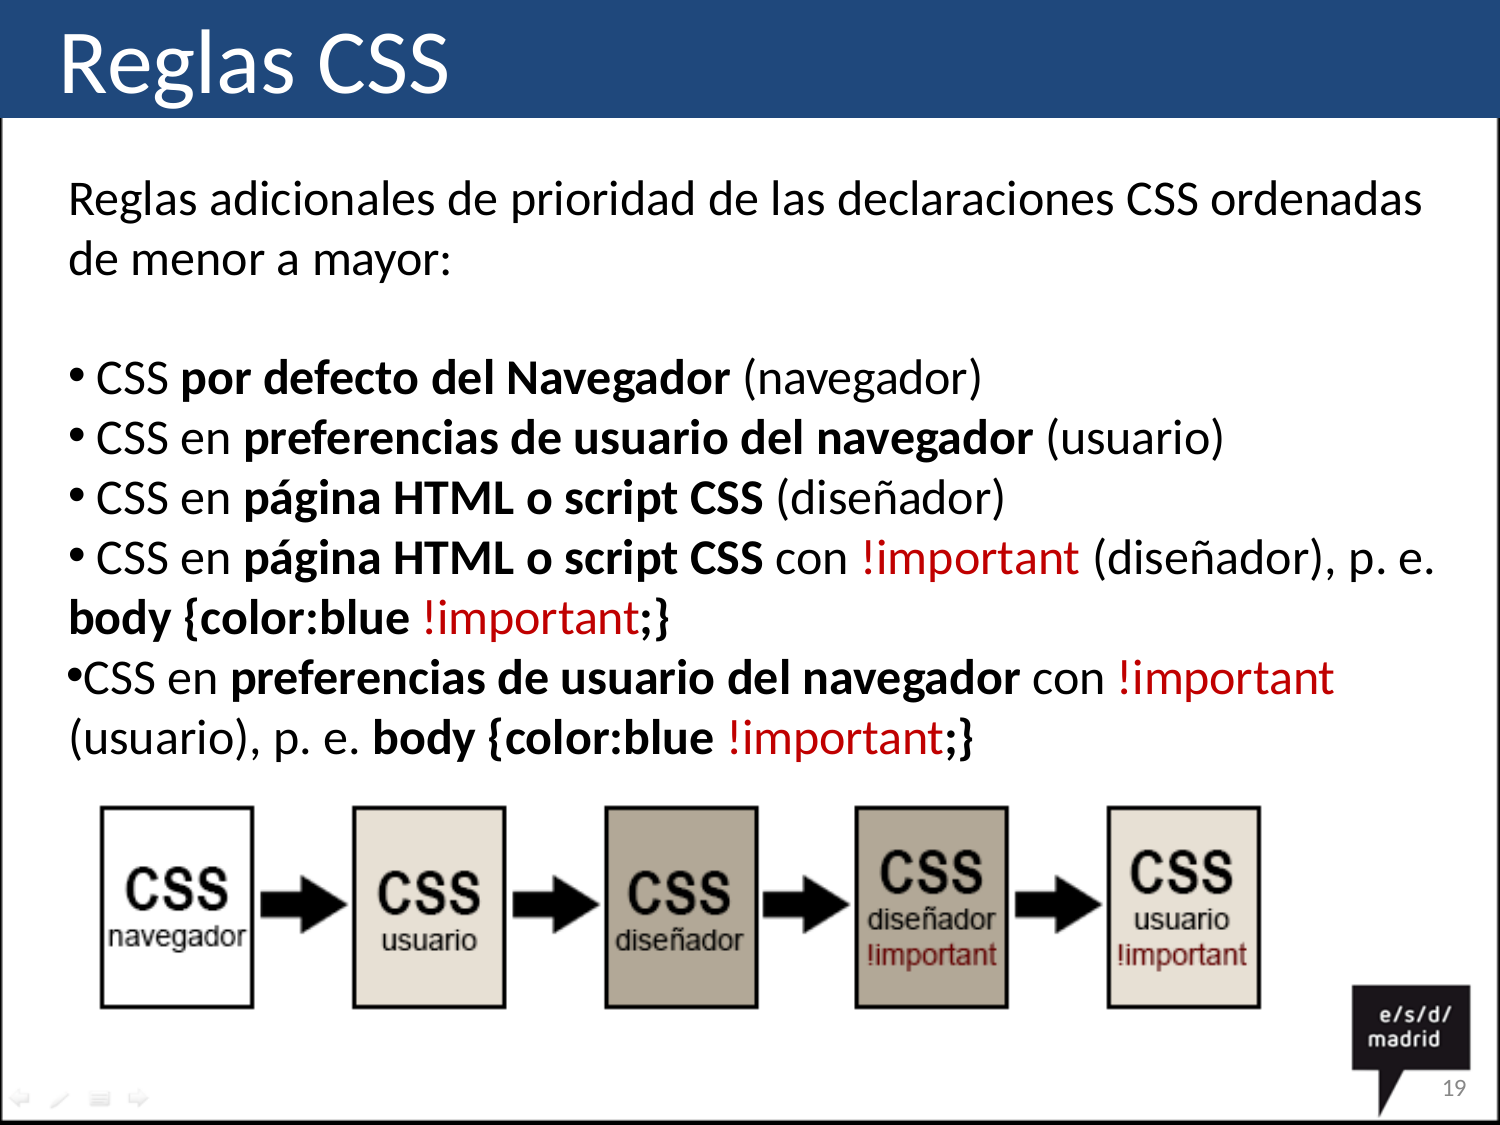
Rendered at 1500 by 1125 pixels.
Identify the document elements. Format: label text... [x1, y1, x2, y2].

title Reglas CSS [56, 0, 453, 190]
text_box 18 [1435, 1075, 1476, 1102]
picture [0, 118, 1500, 1125]
text_box Reglas adicionales de prioridad de las declaraciones CSS ordenadas de menor a mayor: CSS por defecto del Navegador (navegador) CSS en preferencias de usuario del navegador (usuario) CSS en página HTML o script CSS (diseñador) CSS en página HTML o script CSS con !important (diseñador), p. e. body {color:blue !important;} CSS en preferencias de usuario del navegador con !important (usuario), p. e. body {color:blue !important;} [66, 162, 1437, 764]
